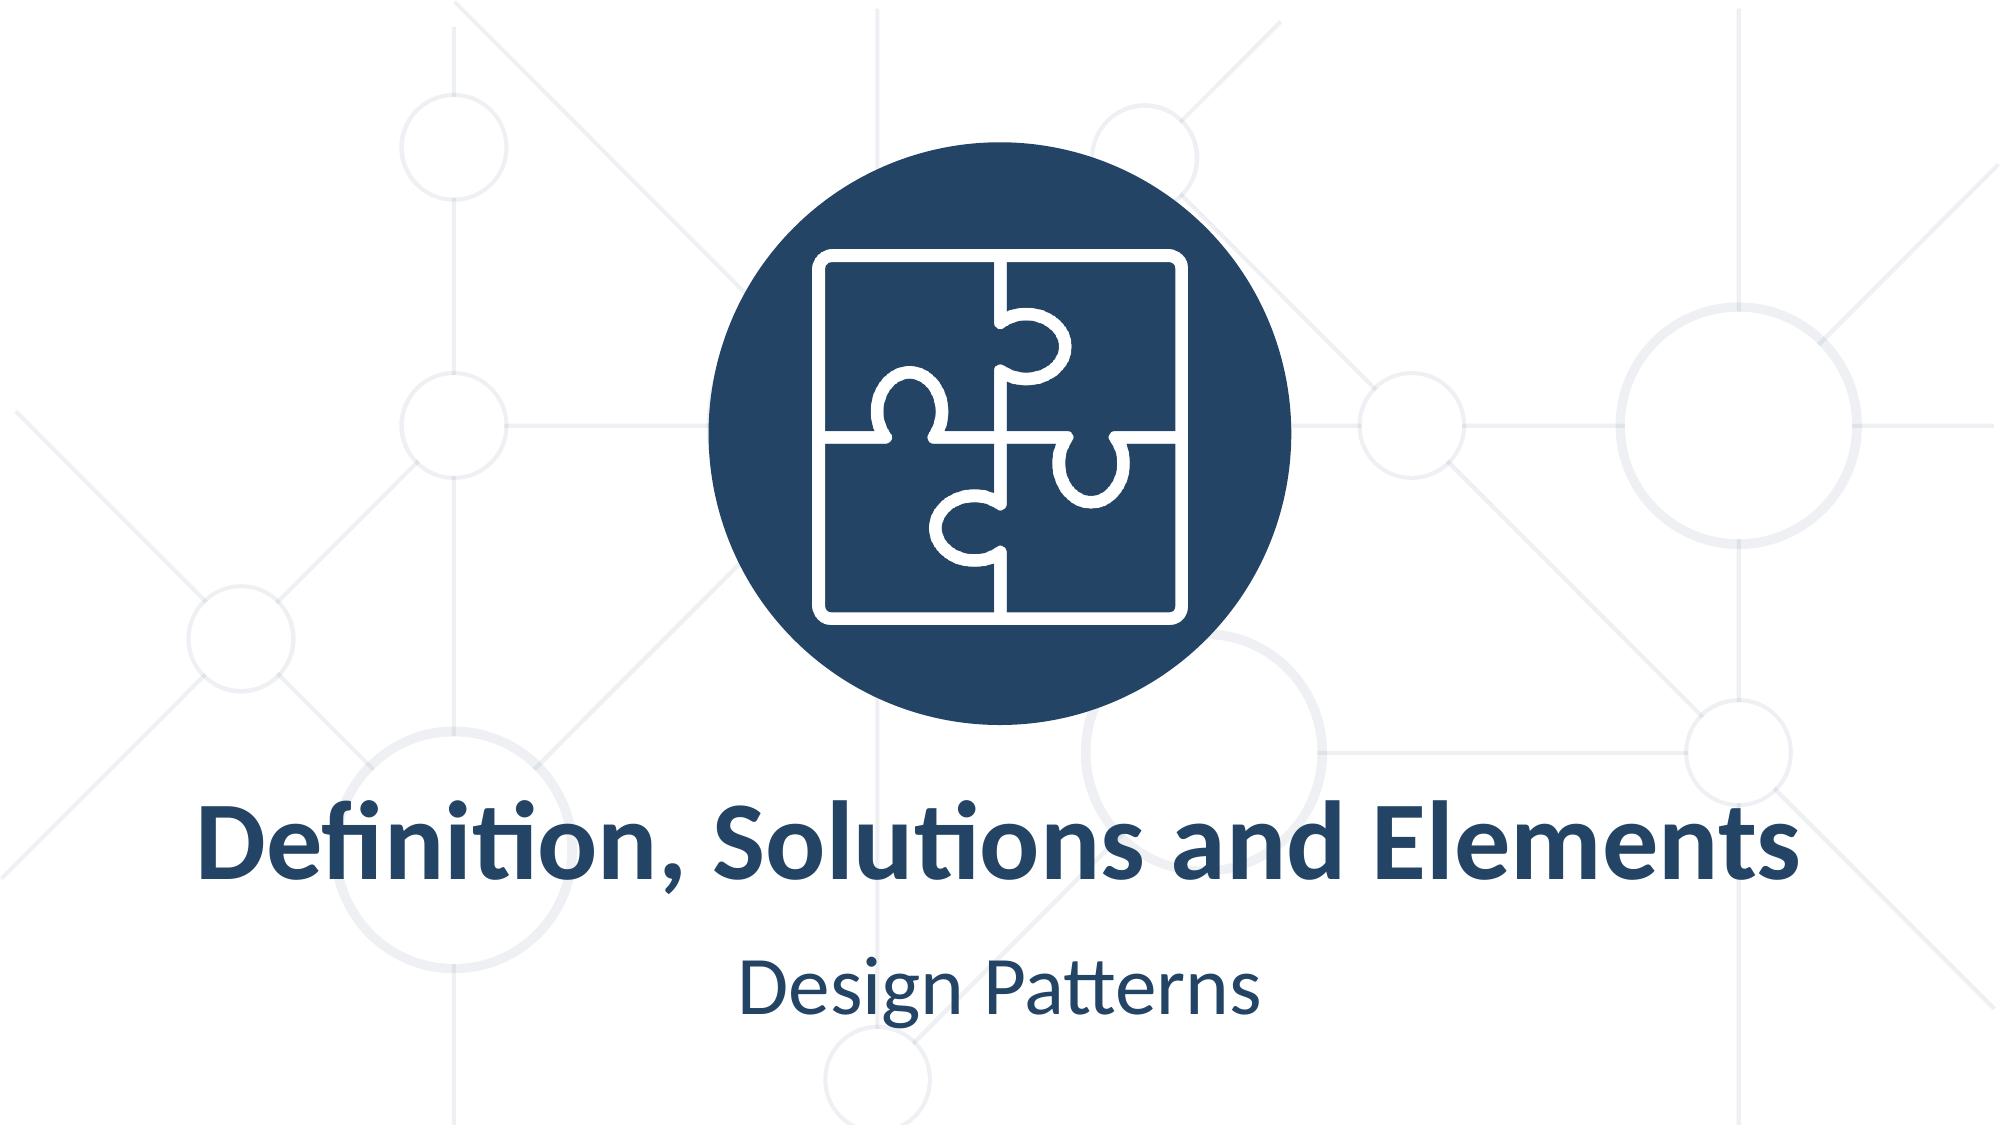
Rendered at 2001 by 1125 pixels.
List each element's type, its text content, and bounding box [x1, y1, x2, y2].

subtitle Design Patterns [100, 916, 1900, 1043]
title Definition, Solutions and Elements [100, 771, 1900, 898]
picture [812, 249, 1188, 626]
